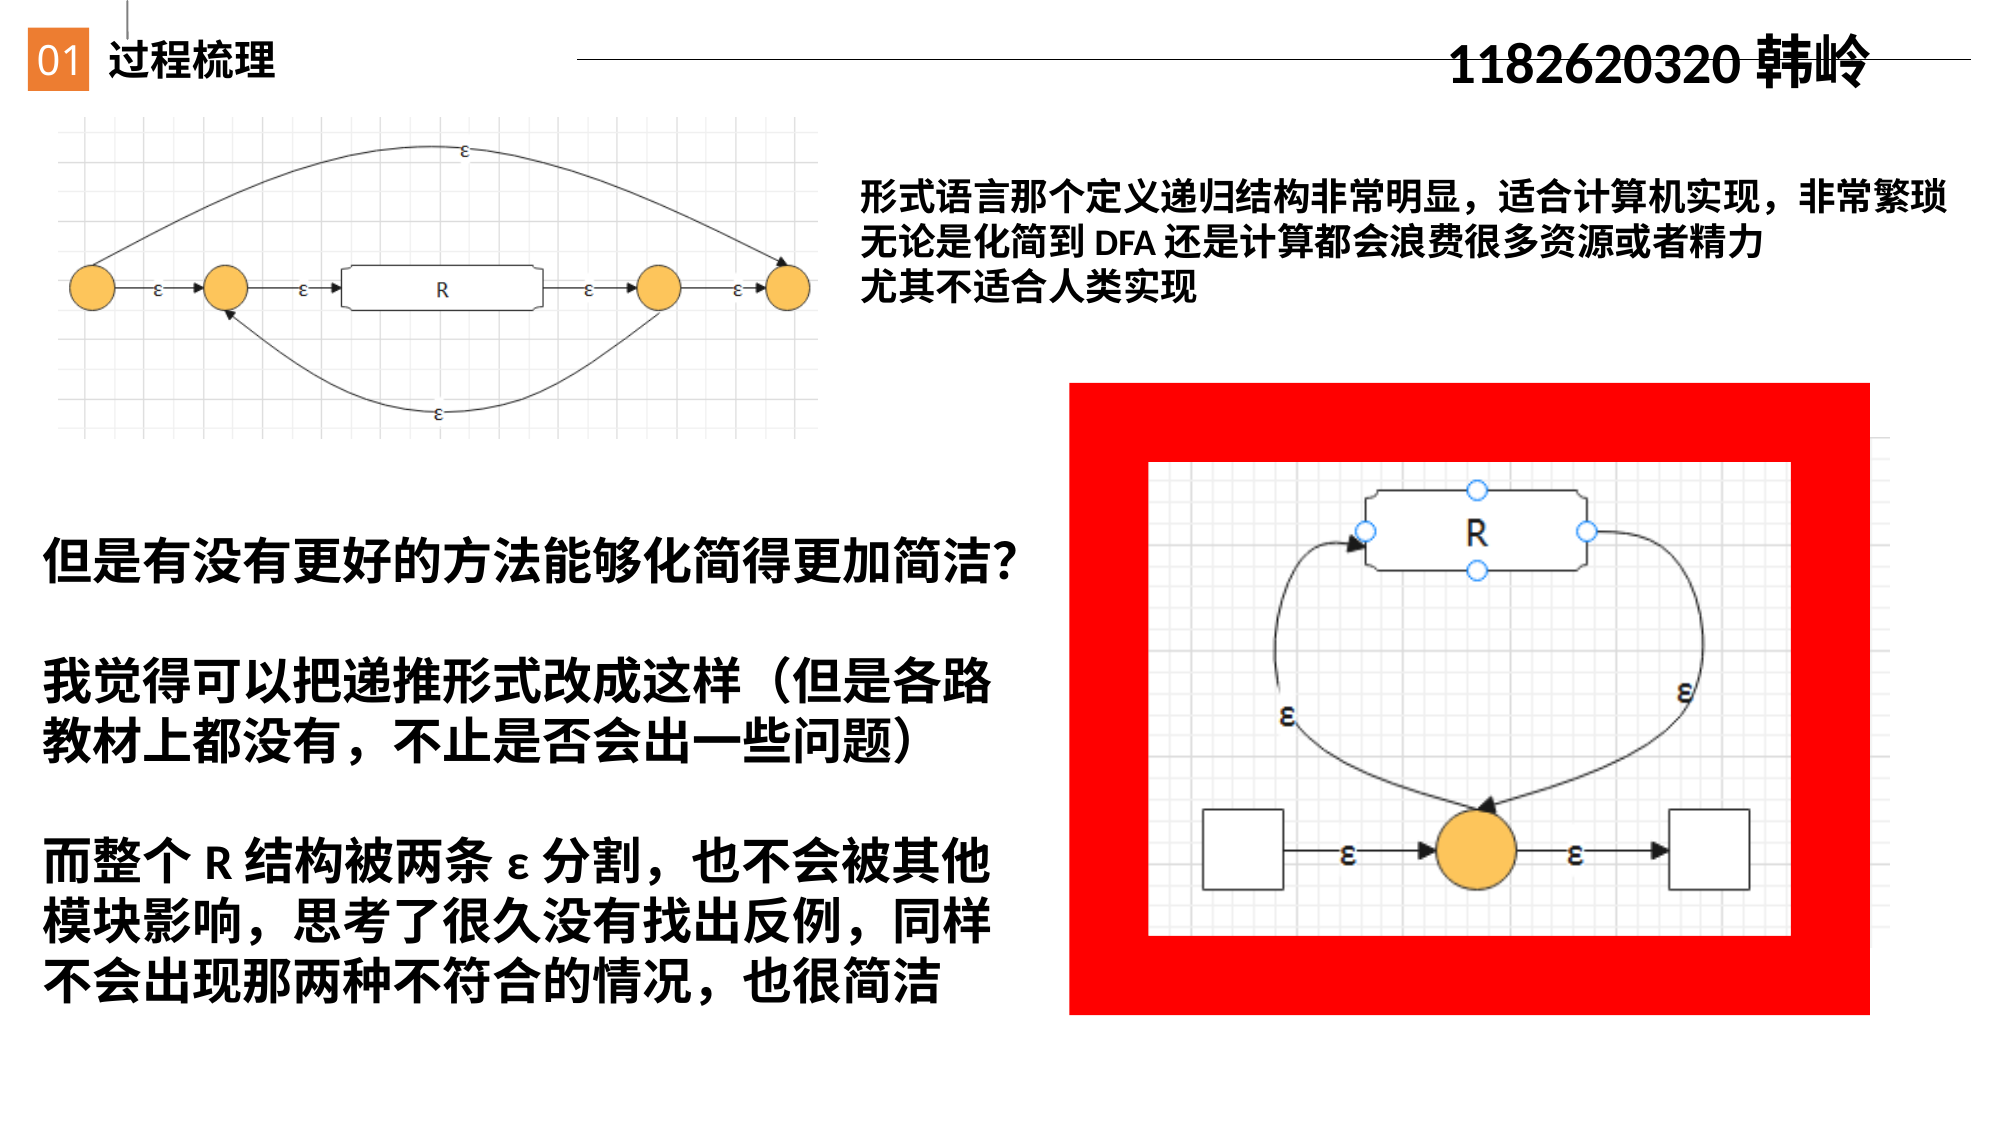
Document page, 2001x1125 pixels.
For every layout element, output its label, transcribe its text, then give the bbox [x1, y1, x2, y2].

text_box 过程梳理 [132, 26, 301, 92]
picture [58, 117, 818, 439]
text_box 形式语言那个定义递归结构非常明显，适合计算机实现，非常繁琐 无论是化简到DFA还是计算都会浪费很多资源或者精力 尤其不适合人类实现 [845, 165, 1964, 406]
text_box 但是有没有更好的方法能够化简得更加简洁？ 我觉得可以把递推形式改成这样（但是各路教材上都没有，不止是否会出一些问题） 而整个R结构被两条ε分割，也不会被其他模块影响，思考了很久没有找出反例，同样不会出现那两种不符合的情况，也很简洁 [27, 522, 1047, 1078]
text_box [1068, 382, 1871, 1016]
text_box 1182620320韩岭 [1431, 17, 1887, 59]
picture [1134, 437, 1890, 948]
text_box 01 [0, 26, 132, 92]
text_box 1182620320韩岭 [1431, 60, 1887, 103]
